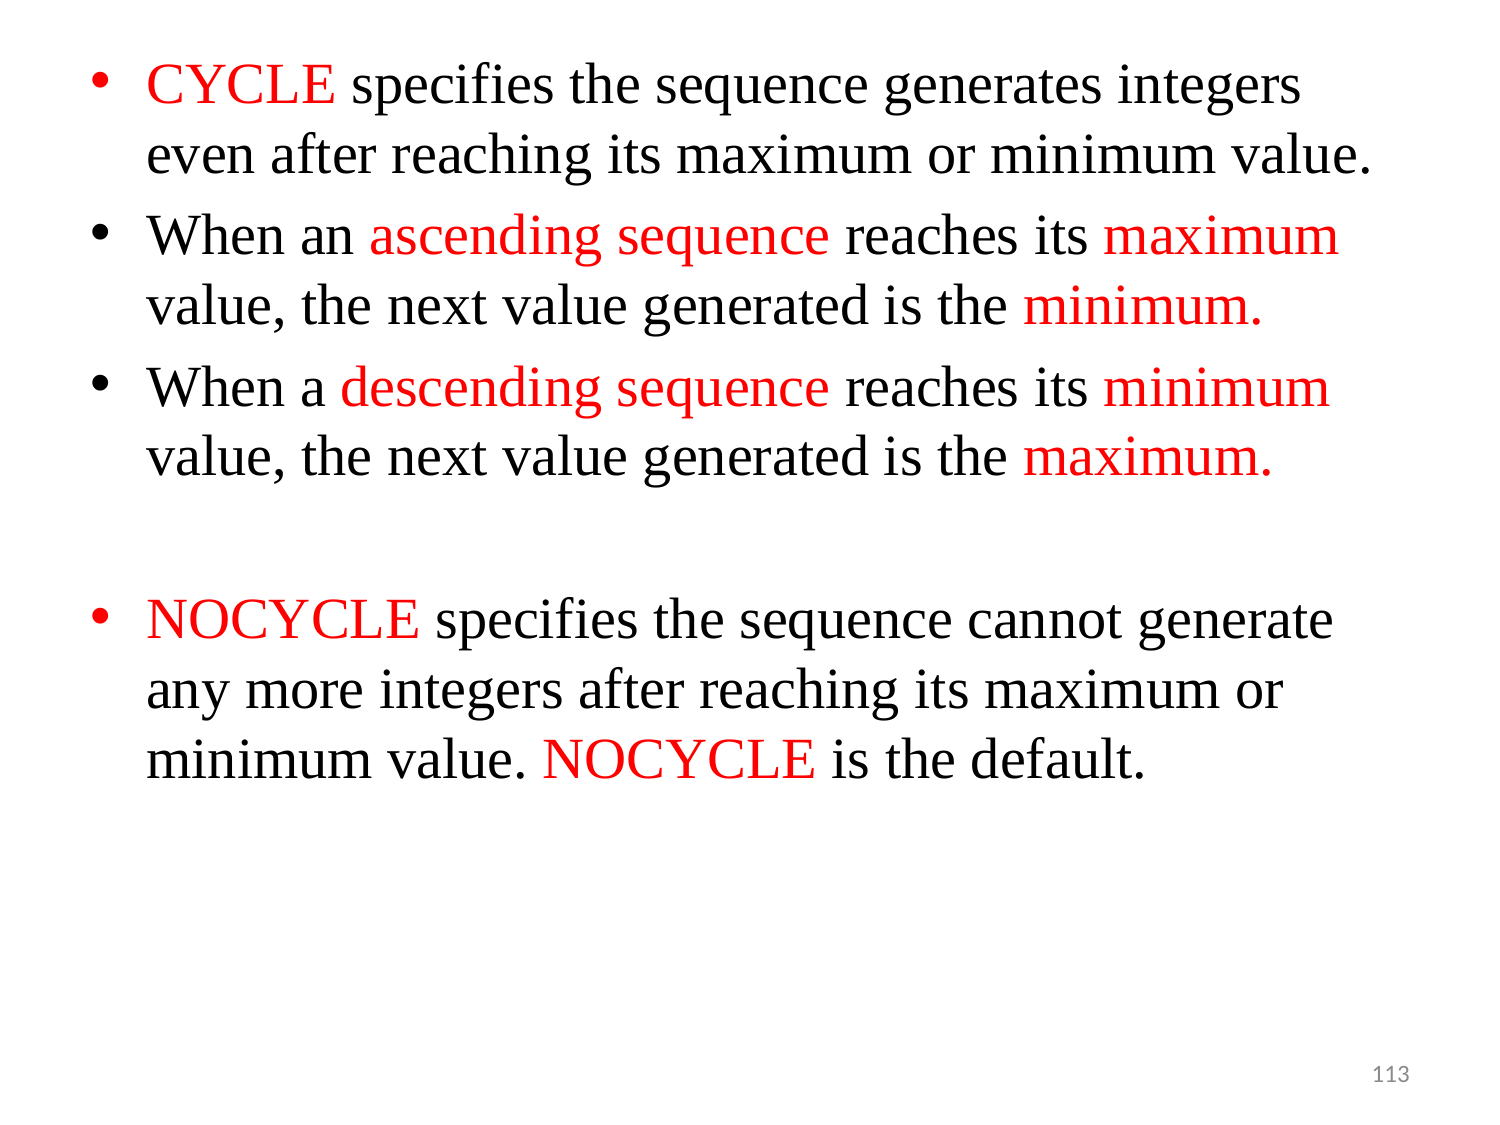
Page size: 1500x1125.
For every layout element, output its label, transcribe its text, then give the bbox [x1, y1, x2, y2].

list CYCLE specifies the sequence generates integers even after reaching its maximum or minimum value. When an ascending sequence reaches its maximum value, the next value generated is the minimum. When a descending sequence reaches its minimum value, the next value generated is the maximum. NOCYCLE specifies the sequence cannot generate any more integers after reaching its maximum or minimum value. NOCYCLE is the default. [75, 37, 1425, 1005]
slide_number 113 [1074, 1042, 1425, 1103]
